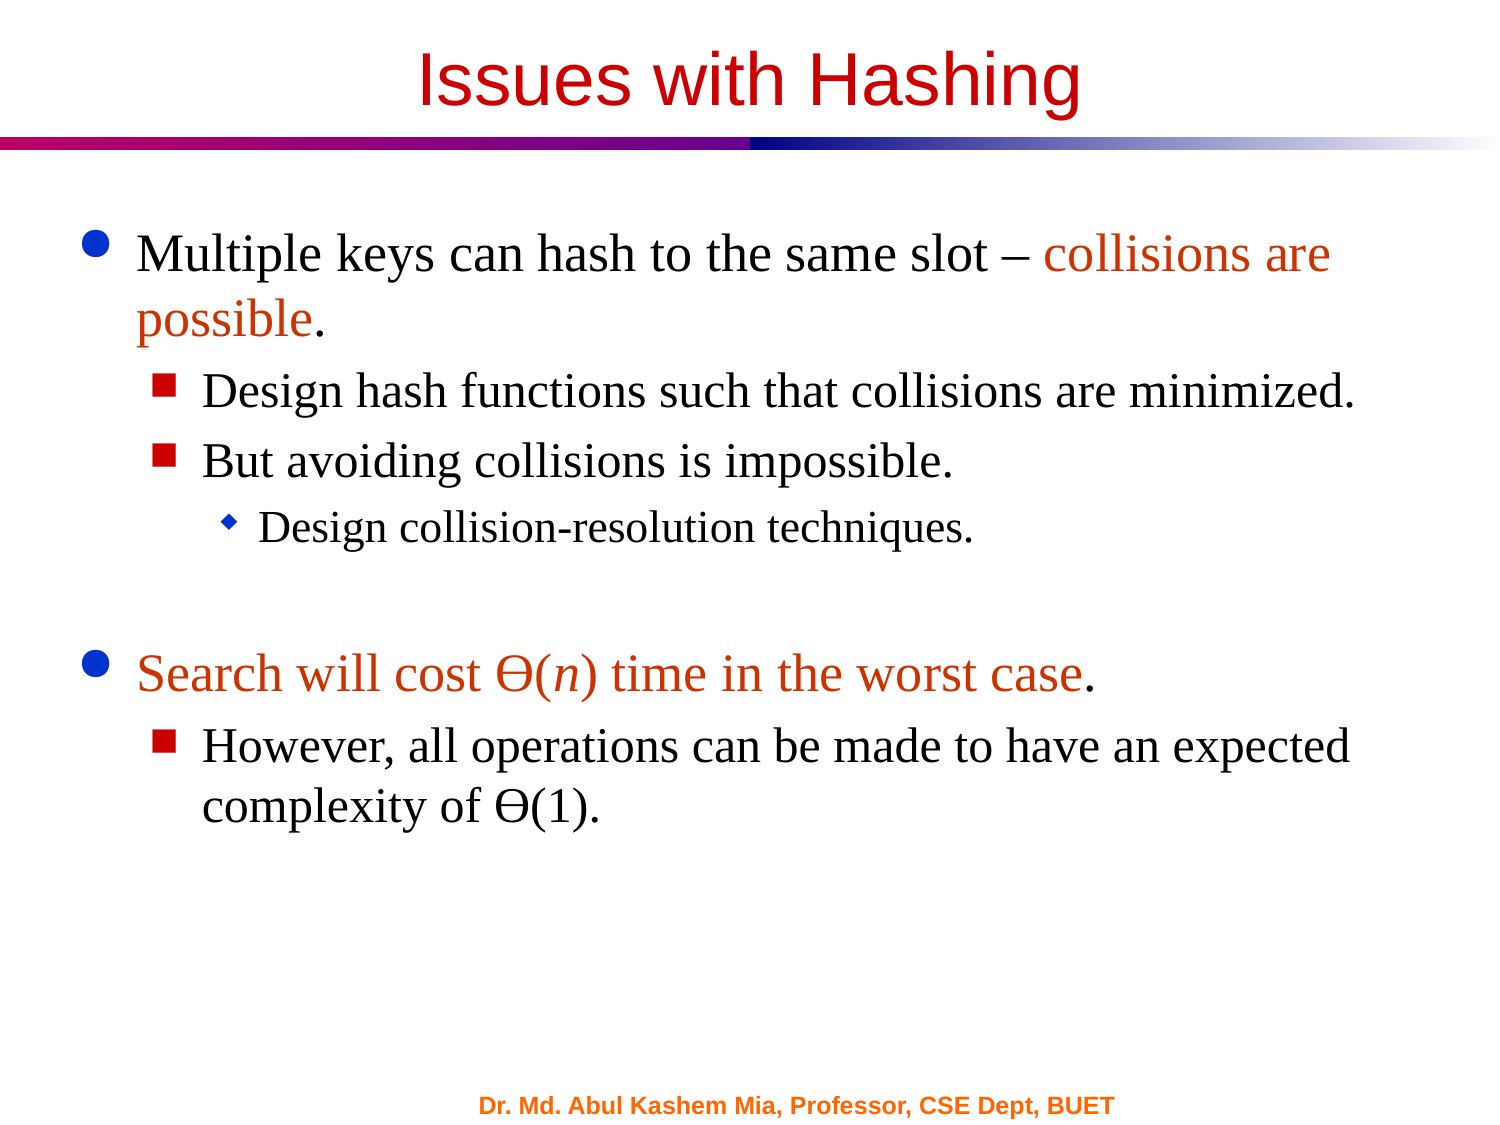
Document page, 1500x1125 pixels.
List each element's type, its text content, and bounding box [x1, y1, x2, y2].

list Multiple keys can hash to the same slot – collisions are possible. Design hash functions such that collisions are minimized. But avoiding collisions is impossible. Design collision-resolution techniques. Search will cost Ө(n) time in the worst case. However, all operations can be made to have an expected complexity of Ө(1). [64, 209, 1381, 894]
title Issues with Hashing [74, 37, 1426, 114]
